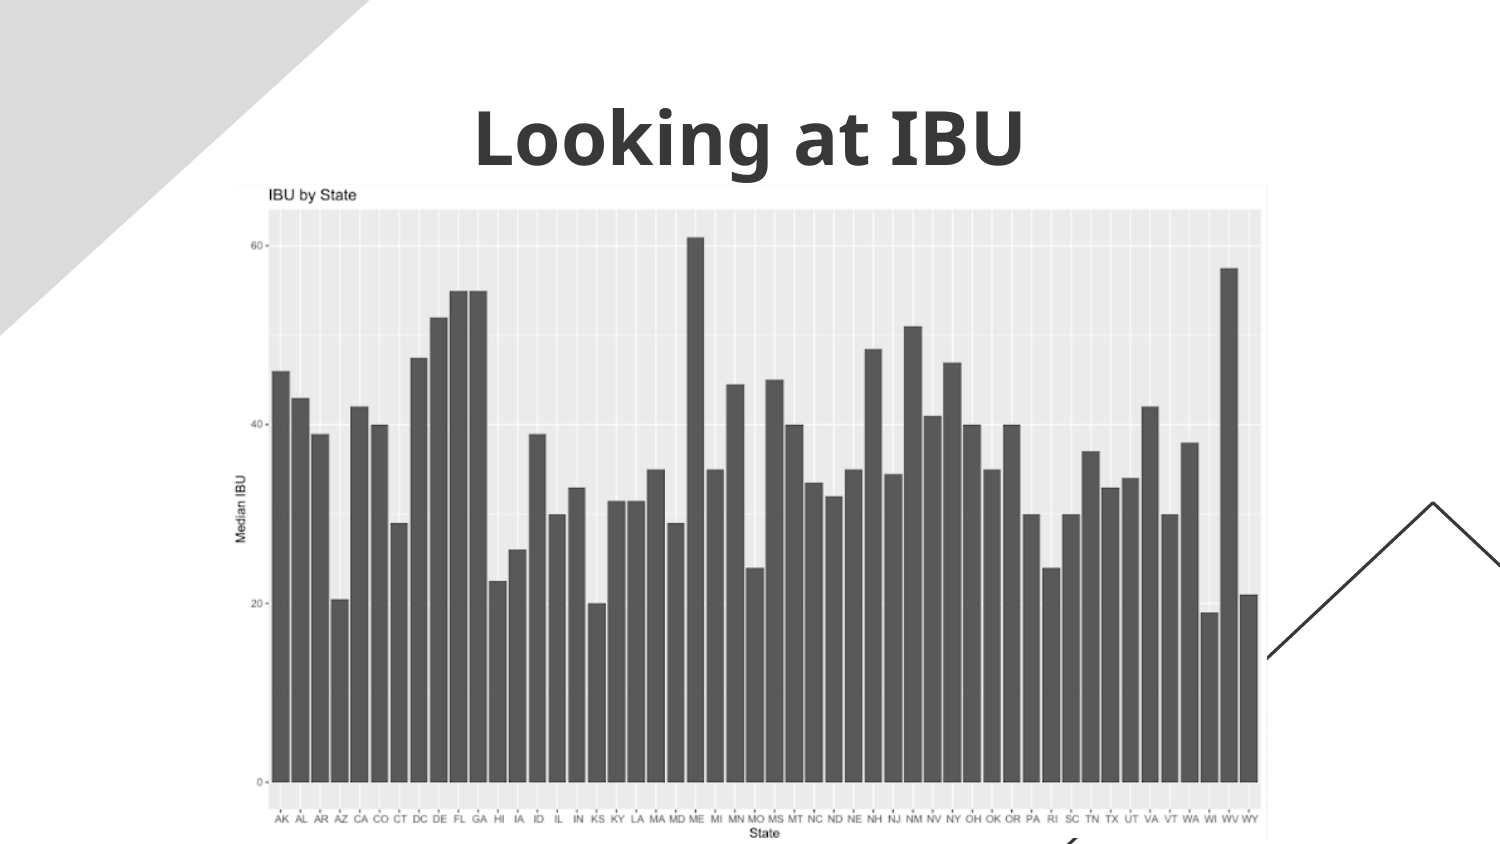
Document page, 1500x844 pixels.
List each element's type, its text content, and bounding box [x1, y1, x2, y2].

title Looking at IBU [323, 75, 1177, 163]
picture [232, 184, 1268, 838]
